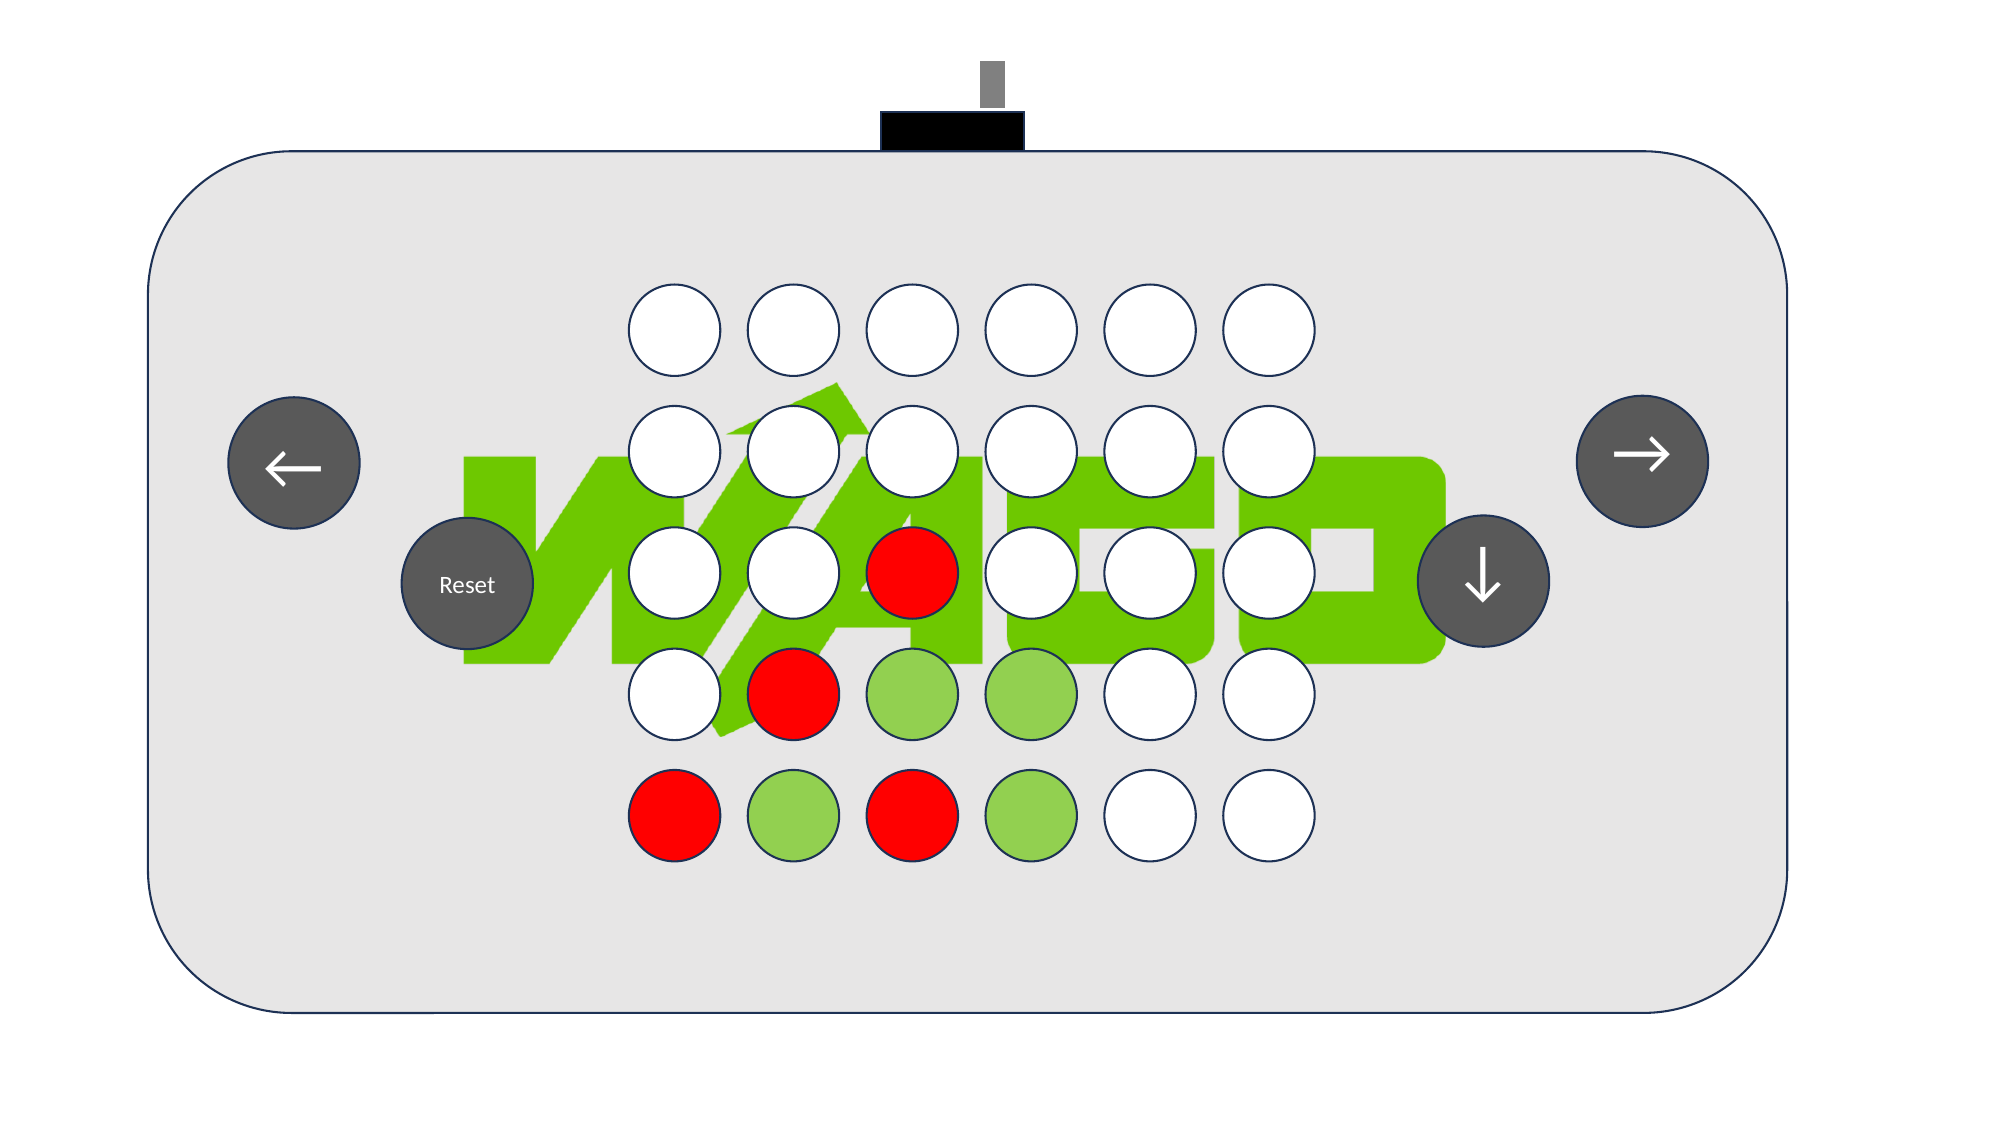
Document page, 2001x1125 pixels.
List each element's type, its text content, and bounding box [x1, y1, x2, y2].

text_box [774, 737, 813, 742]
text_box [1012, 737, 1051, 742]
text_box [1222, 768, 1316, 863]
text_box [1103, 283, 1197, 377]
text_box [187, 255, 499, 688]
text_box [893, 737, 932, 742]
text_box [984, 283, 1078, 377]
text_box ↑ [1446, 514, 1551, 648]
text_box [1222, 283, 1316, 377]
text_box [1131, 737, 1170, 742]
text_box [146, 150, 1789, 1015]
text_box ← [1575, 394, 1710, 529]
text_box [978, 59, 1007, 110]
picture [463, 382, 1446, 737]
text_box [1249, 737, 1289, 742]
text_box [655, 737, 694, 742]
text_box [746, 283, 841, 377]
text_box [627, 283, 722, 377]
text_box [865, 768, 960, 863]
text_box [865, 283, 960, 377]
text_box [880, 111, 1025, 152]
text_box [746, 768, 841, 863]
text_box [984, 768, 1078, 863]
text_box [1103, 768, 1197, 863]
text_box [627, 768, 722, 863]
